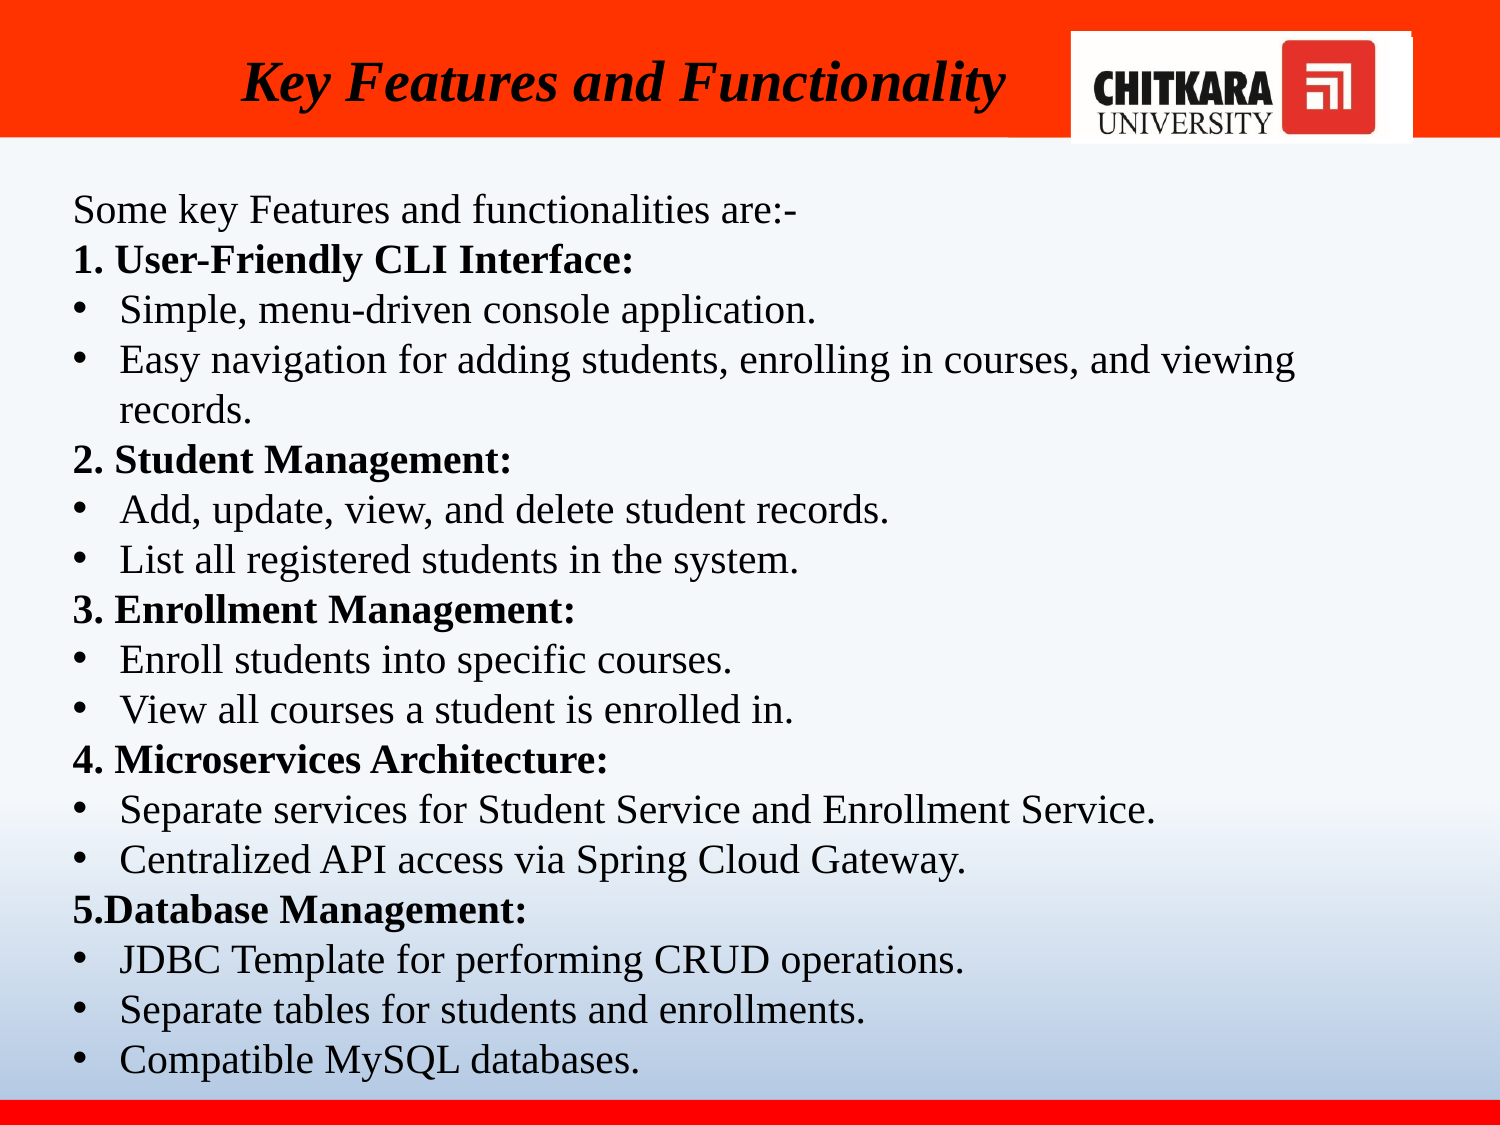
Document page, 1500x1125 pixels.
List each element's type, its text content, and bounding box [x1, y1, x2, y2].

picture [1074, 37, 1390, 138]
title Key Features and Functionality [212, 42, 1040, 166]
text_box Some key Features and functionalities are:- 1. User-Friendly CLI Interface: Simple, menu-driven console application. Easy navigation for adding students, enrolling in courses, and viewing records. 2. Student Management: Add, update, view, and delete student records. List all registered students in the system. 3. Enrollment Management: Enroll students into specific courses. View all courses a student is enrolled in. 4. Microservices Architecture: Separate services for Student Service and Enrollment Service. Centralized API access via Spring Cloud Gateway. 5.Database Management: JDBC Template for performing CRUD operations. Separate tables for students and enrollments. Compatible MySQL databases. [72, 181, 1355, 1125]
